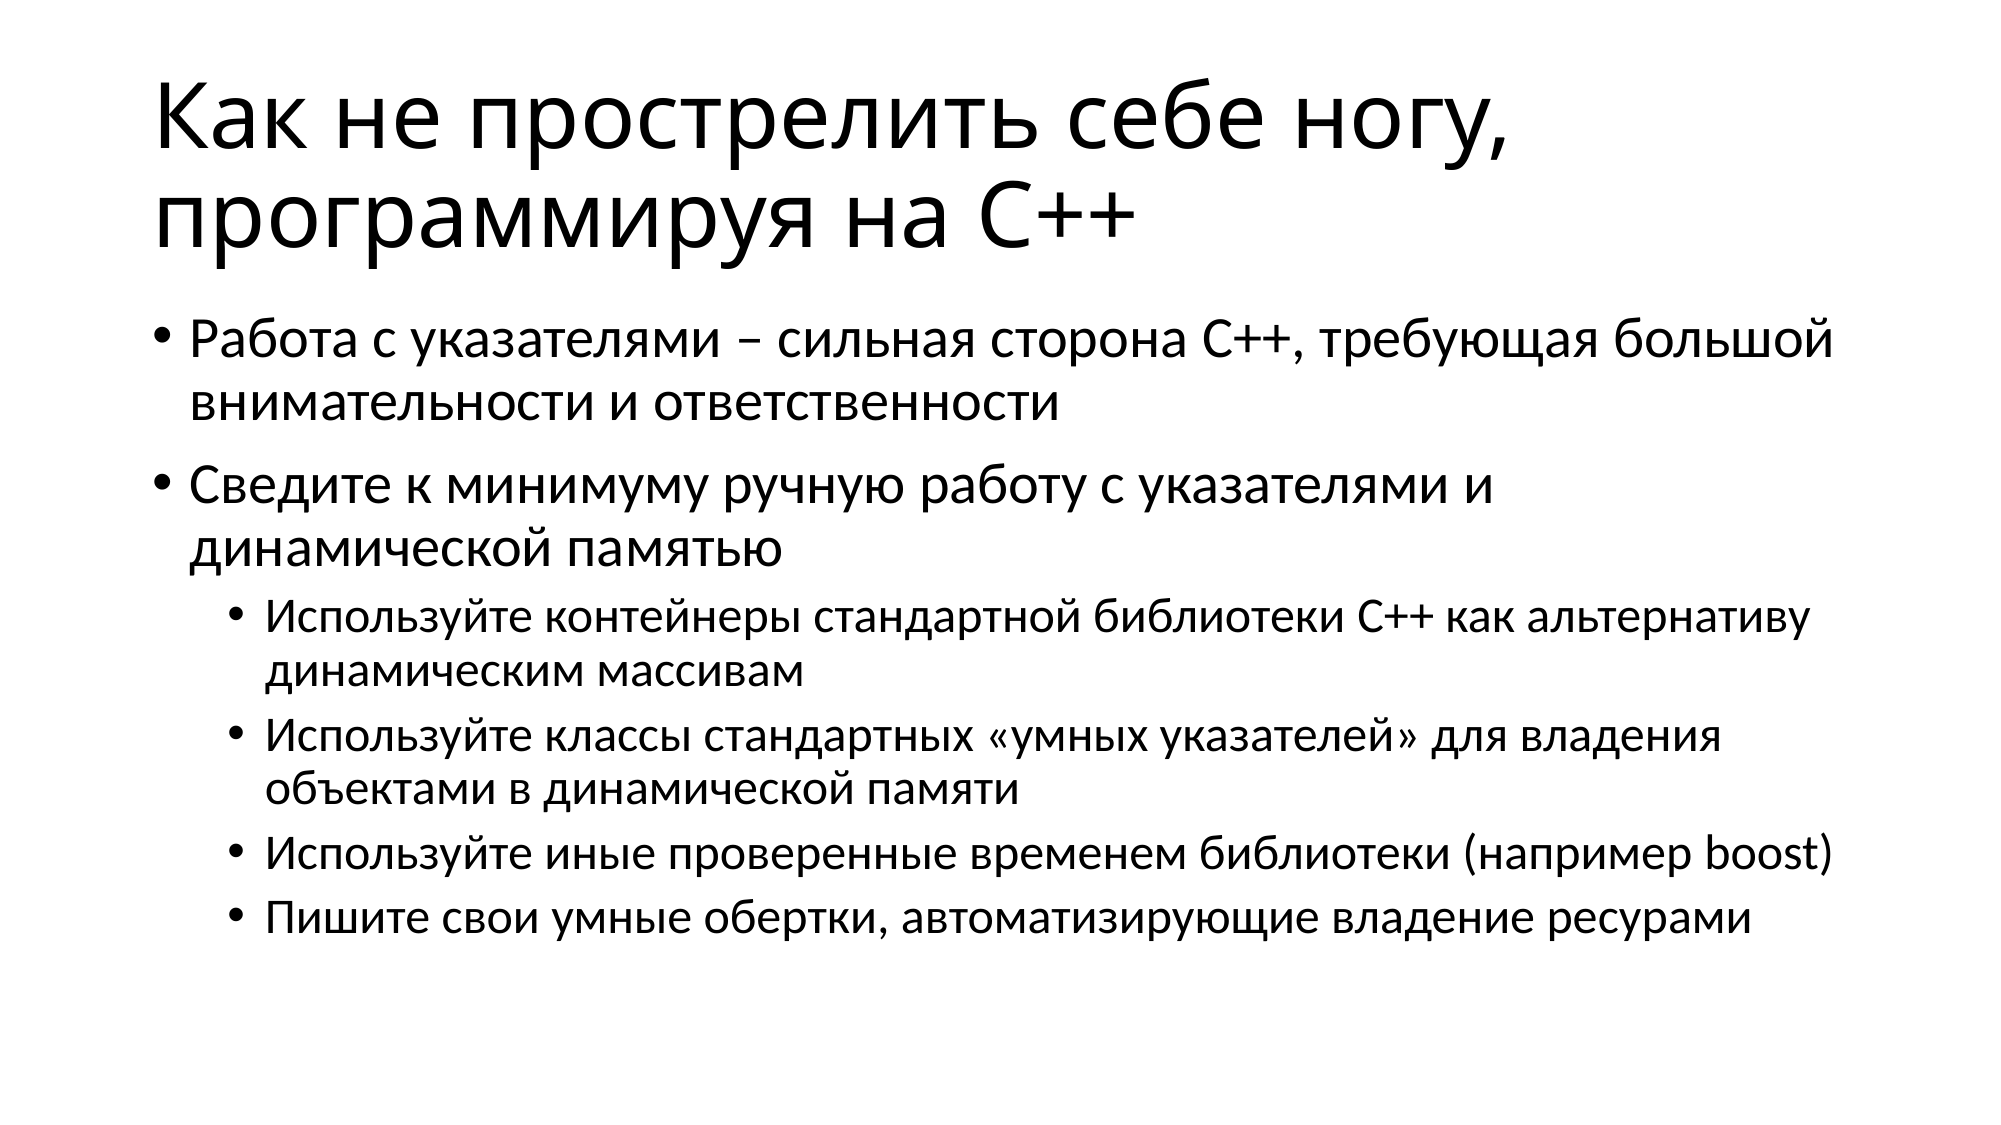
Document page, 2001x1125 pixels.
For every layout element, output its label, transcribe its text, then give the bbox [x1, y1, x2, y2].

title Как не прострелить себе ногу, программируя на C++ [137, 59, 1863, 278]
list Работа с указателями – сильная сторона C++, требующая большой внимательности и ответственности Сведите к минимуму ручную работу с указателями и динамической памятью Используйте контейнеры стандартной библиотеки C++ как альтернативу динамическим массивам Используйте классы стандартных «умных указателей» для владения объектами в динамической памяти Используйте иные проверенные временем библиотеки (например boost) Пишите свои умные обертки, автоматизирующие владение ресурами [137, 299, 1863, 1014]
